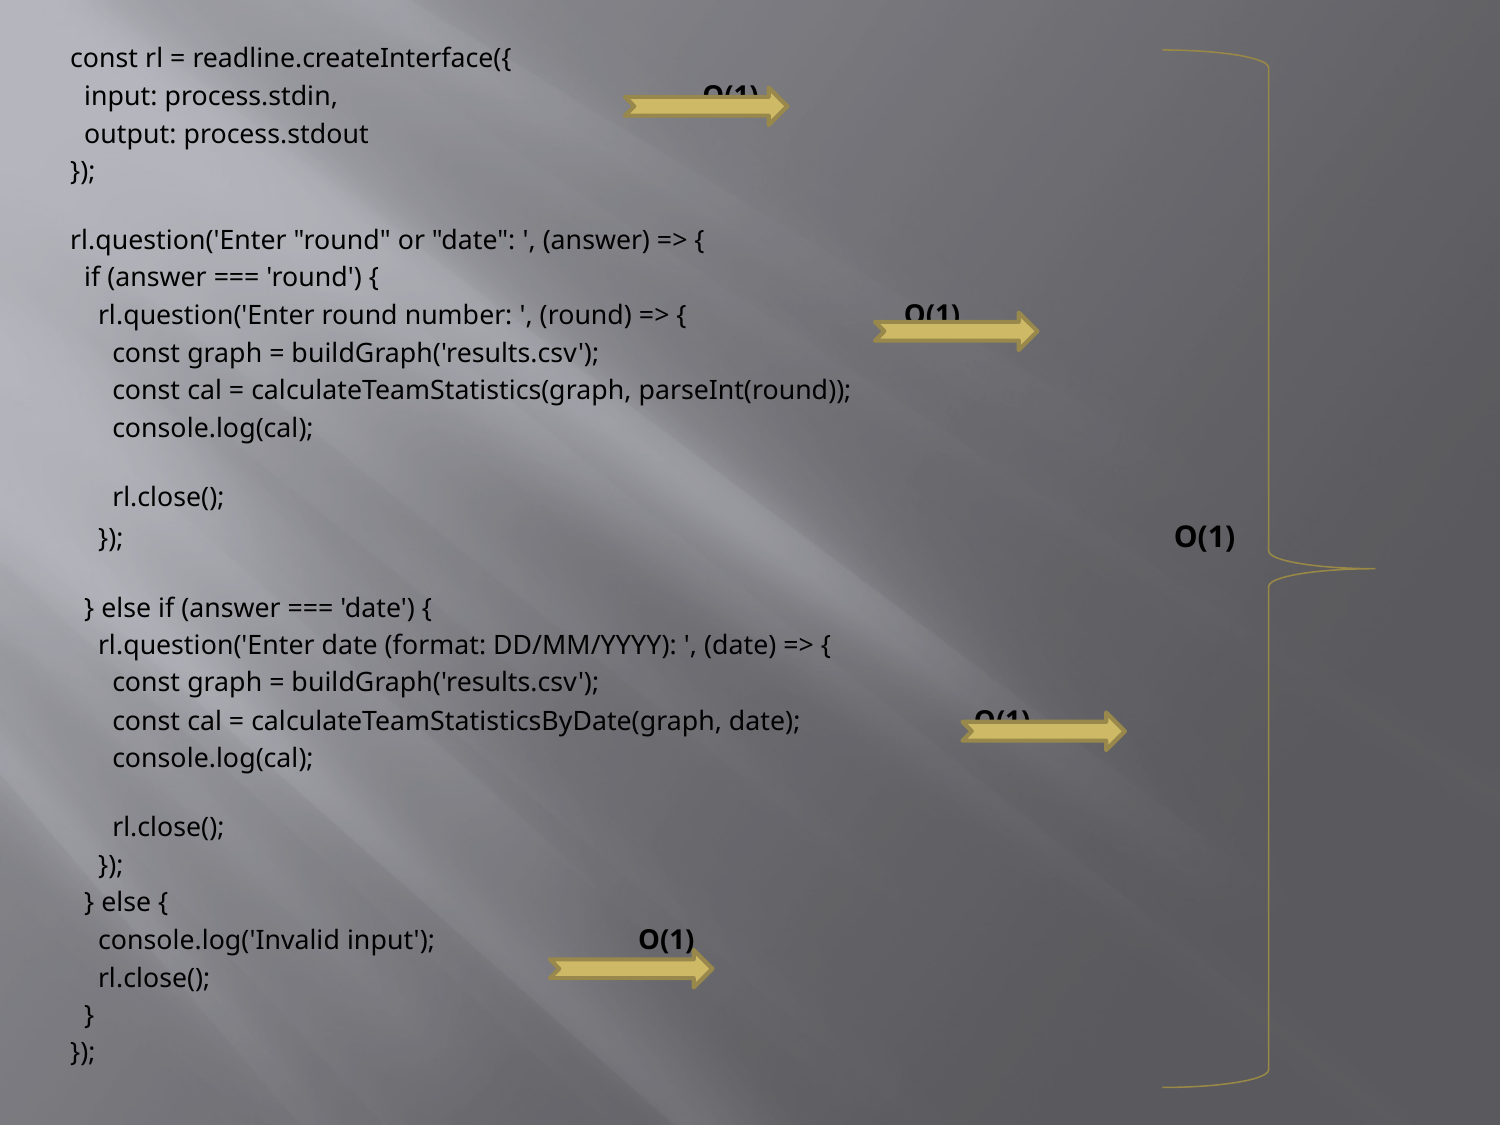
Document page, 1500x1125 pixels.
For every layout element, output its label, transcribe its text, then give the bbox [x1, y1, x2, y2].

text_box [547, 948, 715, 990]
text_box [622, 85, 790, 127]
text_box [960, 710, 1128, 752]
text_box [873, 310, 1040, 352]
list const rl = readline.createInterface({ input: process.stdin, O(1) output: process.stdout }); rl.question('Enter "round" or "date": ', (answer) => { if (answer === 'round') { rl.question('Enter round number: ', (round) => { O(1) const graph = buildGraph('results.csv'); const cal = calculateTeamStatistics(graph, parseInt(round)); console.log(cal); rl.close(); }); O(1) } else if (answer === 'date') { rl.question('Enter date (format: DD/MM/YYYY): ', (date) => { const graph = buildGraph('results.csv'); const cal = calculateTeamStatisticsByDate(graph, date); O(1) console.log(cal); rl.close(); }); } else { console.log('Invalid input'); O(1) rl.close(); } }); [37, 0, 1488, 1100]
text_box [1162, 49, 1376, 1089]
